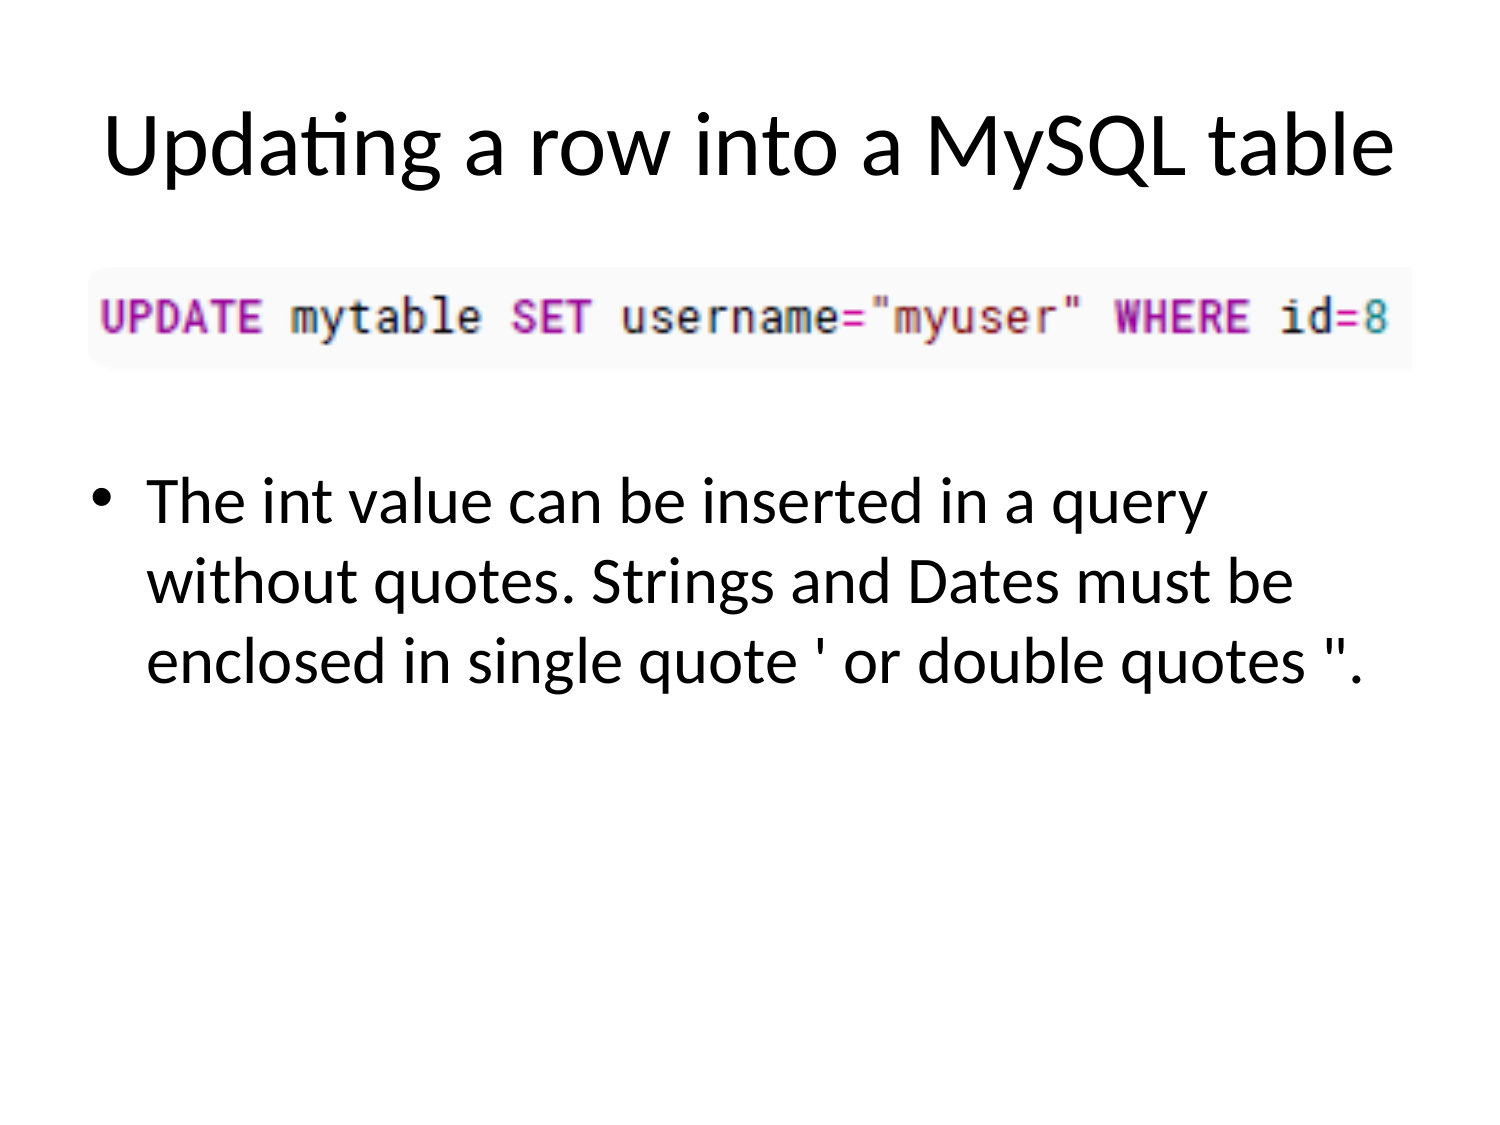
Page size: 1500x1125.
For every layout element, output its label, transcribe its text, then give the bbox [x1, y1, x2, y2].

picture [88, 266, 1412, 372]
title Updating a row into a MySQL table [75, 45, 1425, 233]
list The int value can be inserted in a query without quotes. Strings and Dates must be enclosed in single quote ' or double quotes ". [75, 262, 1425, 1005]
